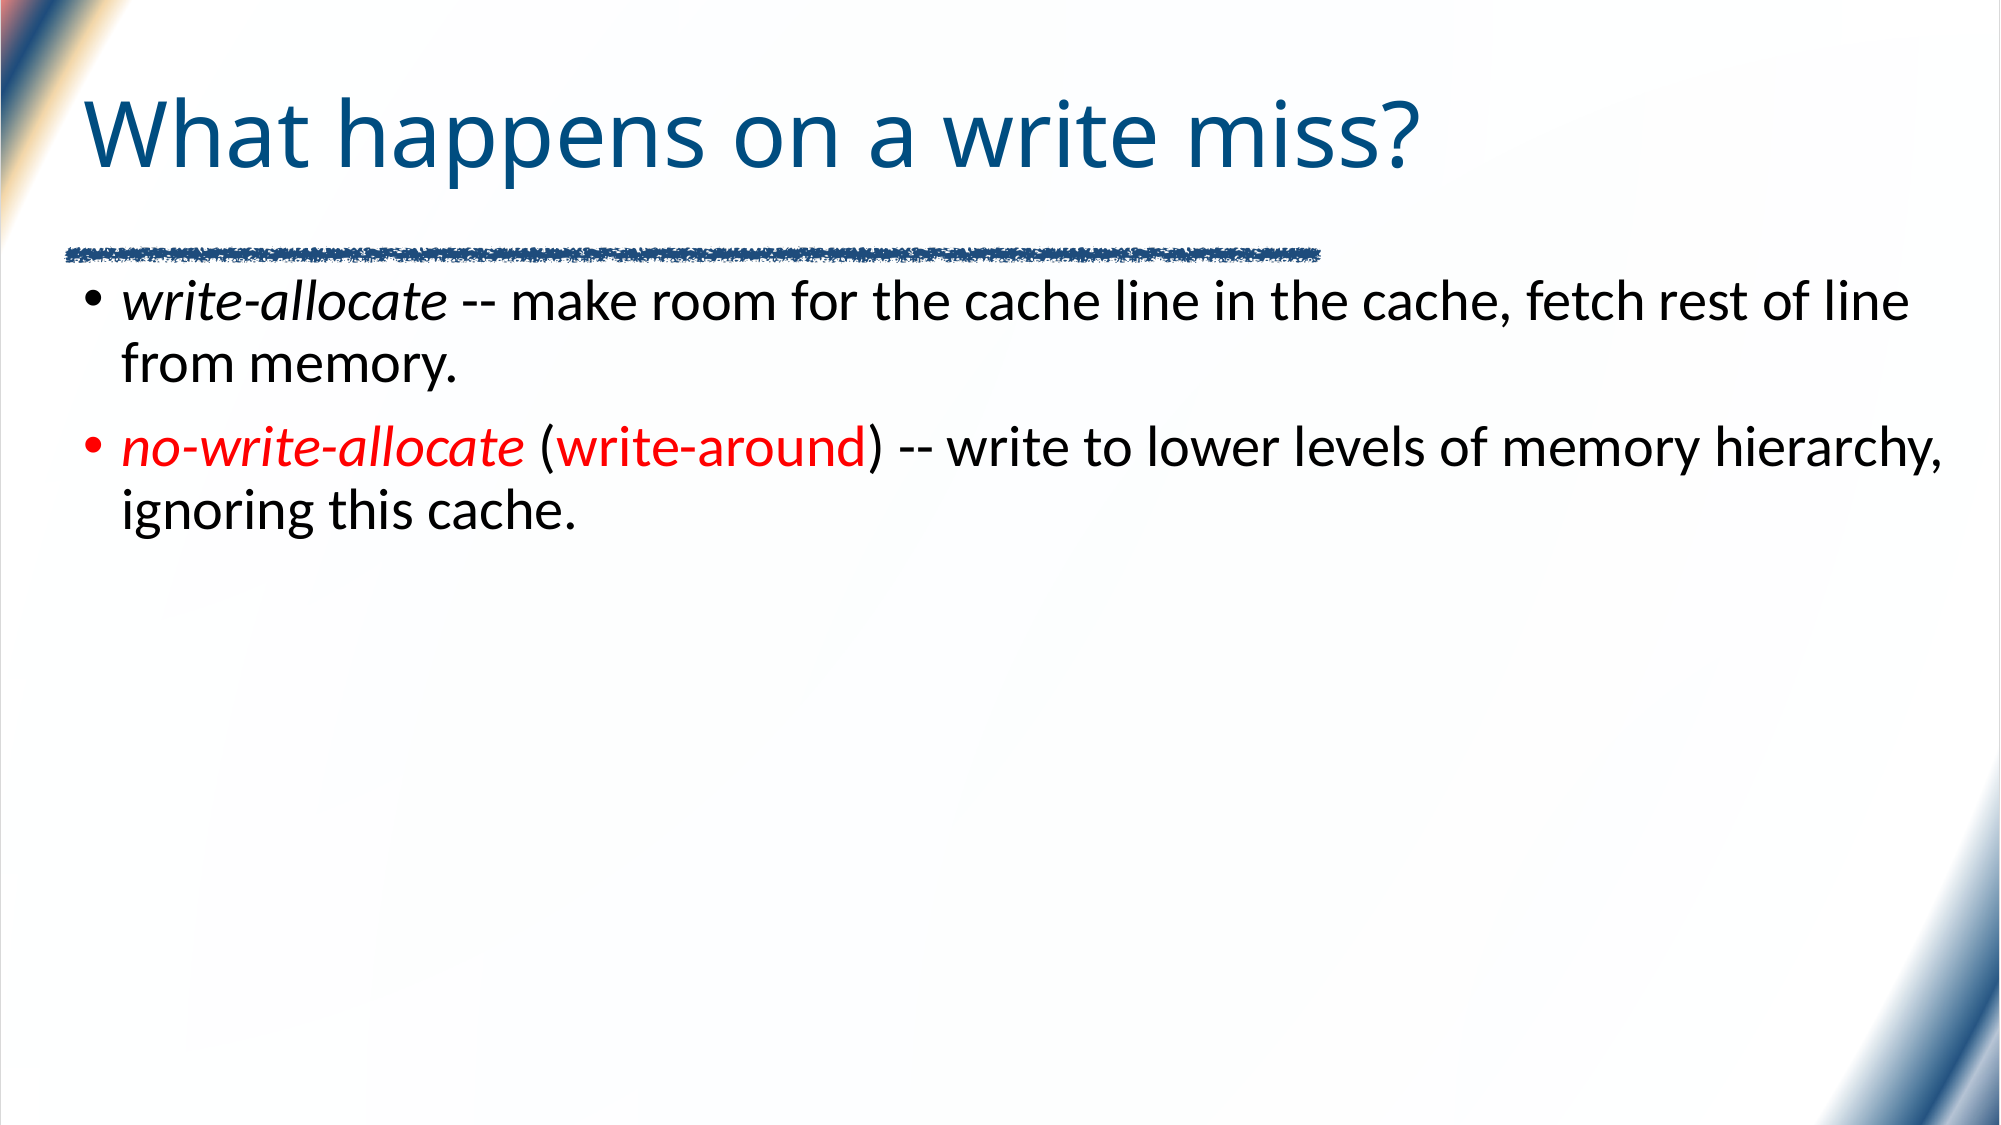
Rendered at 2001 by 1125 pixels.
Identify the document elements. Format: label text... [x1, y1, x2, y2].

list write-allocate -- make room for the cache line in the cache, fetch rest of line from memory. no-write-allocate (write-around) -- write to lower levels of memory hierarchy, ignoring this cache. [69, 262, 1964, 1014]
title What happens on a write miss? [69, 29, 1964, 247]
picture [0, 0, 2000, 1125]
